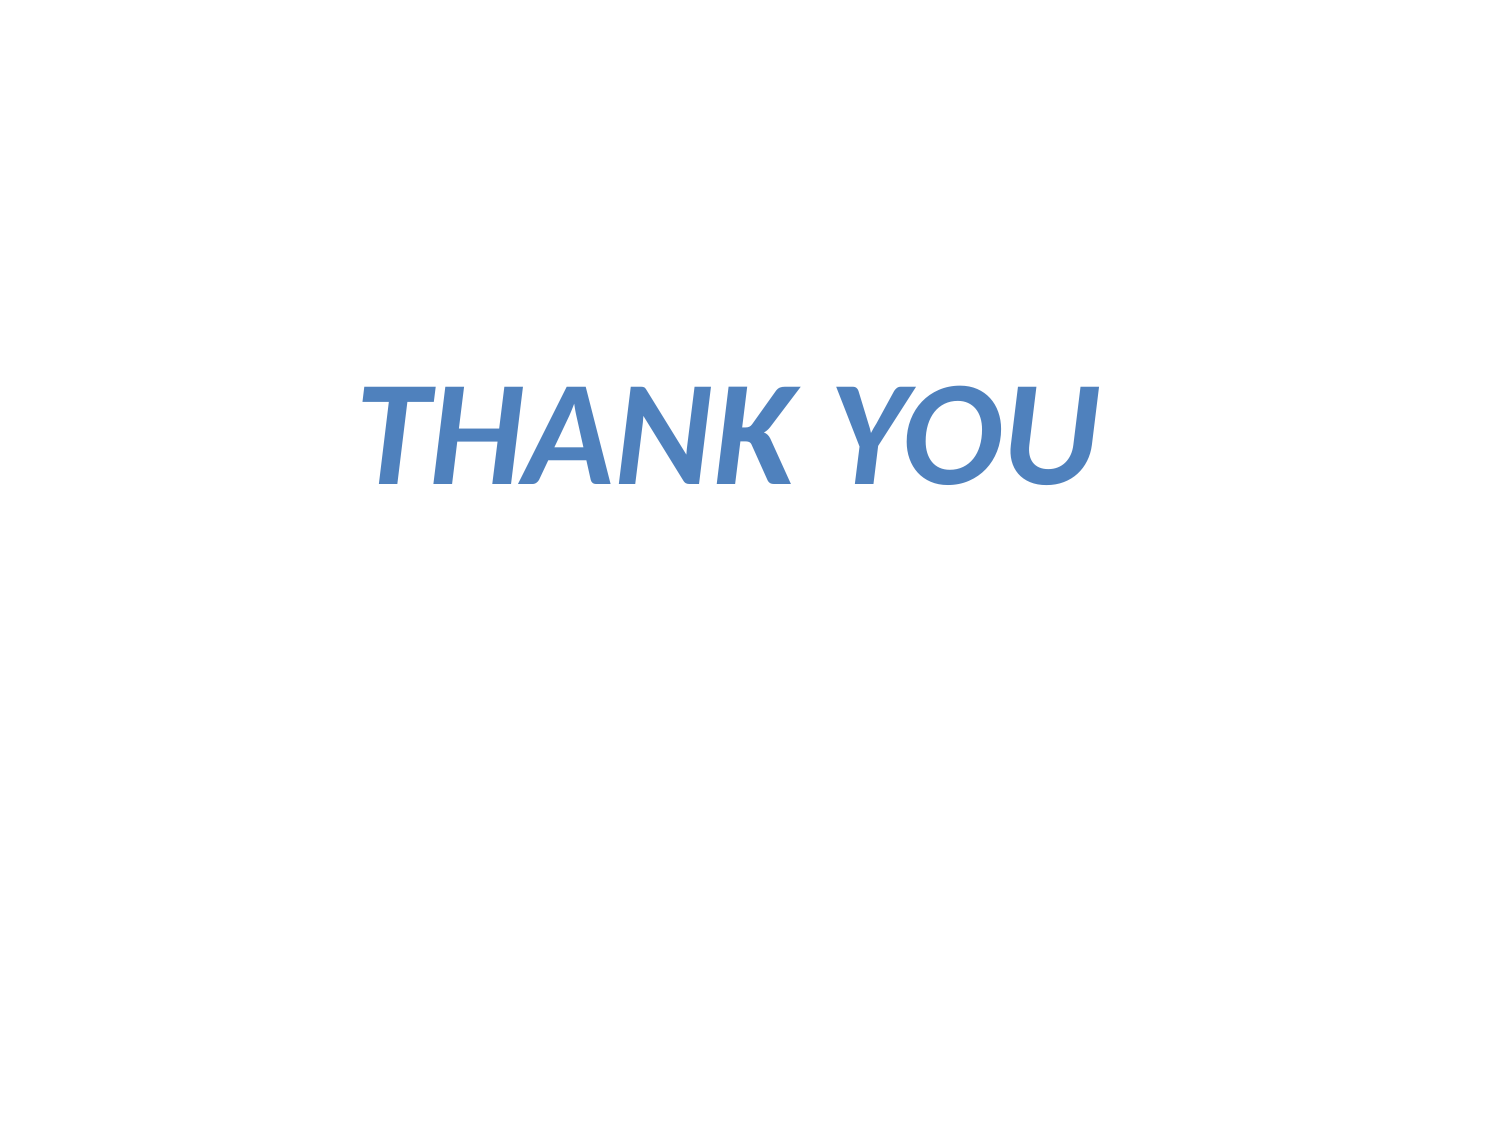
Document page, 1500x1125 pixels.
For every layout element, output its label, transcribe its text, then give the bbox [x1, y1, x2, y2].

title THANK YOU [53, 331, 1404, 519]
